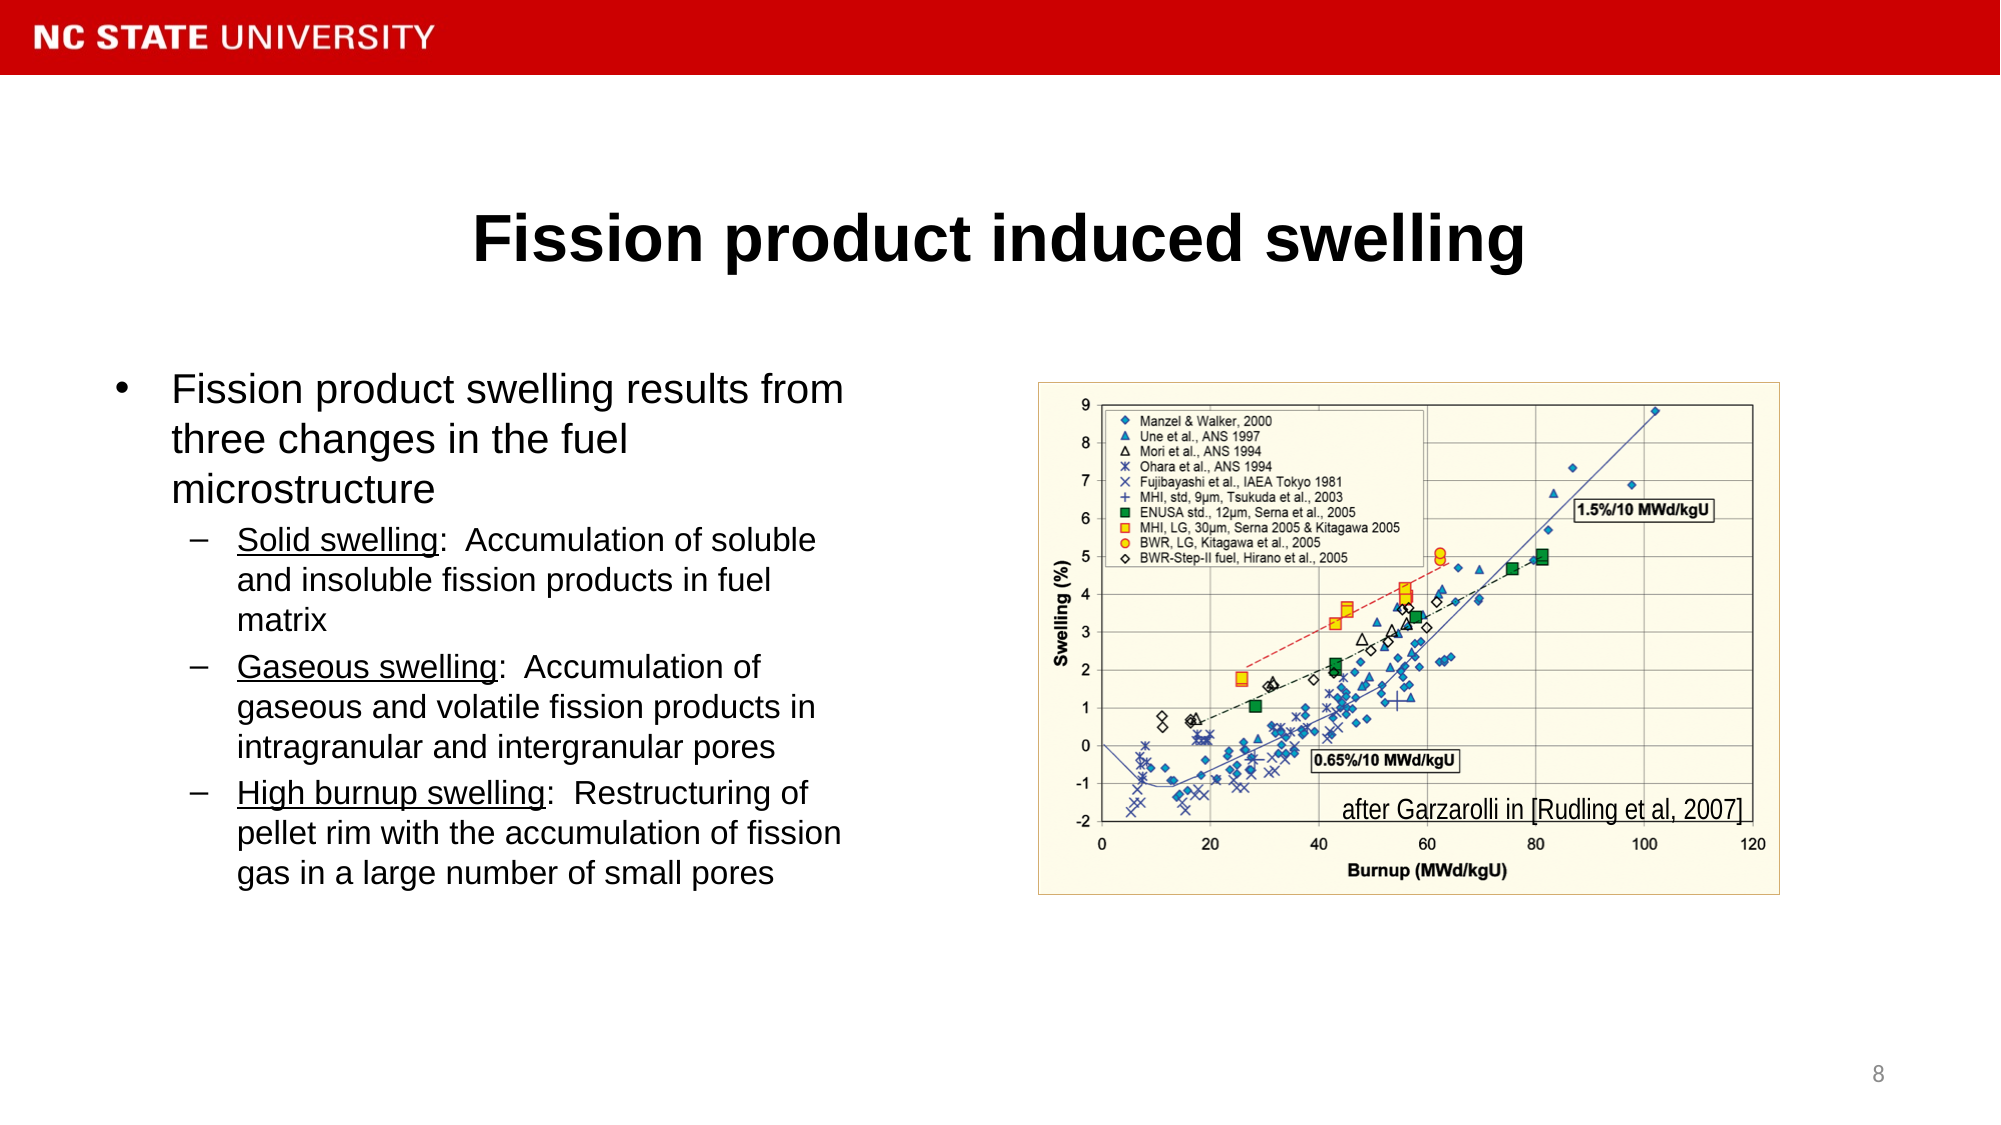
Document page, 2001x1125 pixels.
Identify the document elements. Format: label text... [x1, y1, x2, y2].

title Fission product induced swelling [99, 147, 1900, 323]
picture [0, 0, 2000, 75]
list Fission product swelling results from three changes in the fuel microstructure Solid swelling: Accumulation of soluble and insoluble fission products in fuel matrix Gaseous swelling: Accumulation of gaseous and volatile fission products in intragranular and intergranular pores High burnup swelling: Restructuring of pellet rim with the accumulation of fission gas in a large number of small pores [99, 354, 881, 1005]
slide_number 8 [1433, 1042, 1900, 1103]
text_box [1038, 383, 1780, 895]
